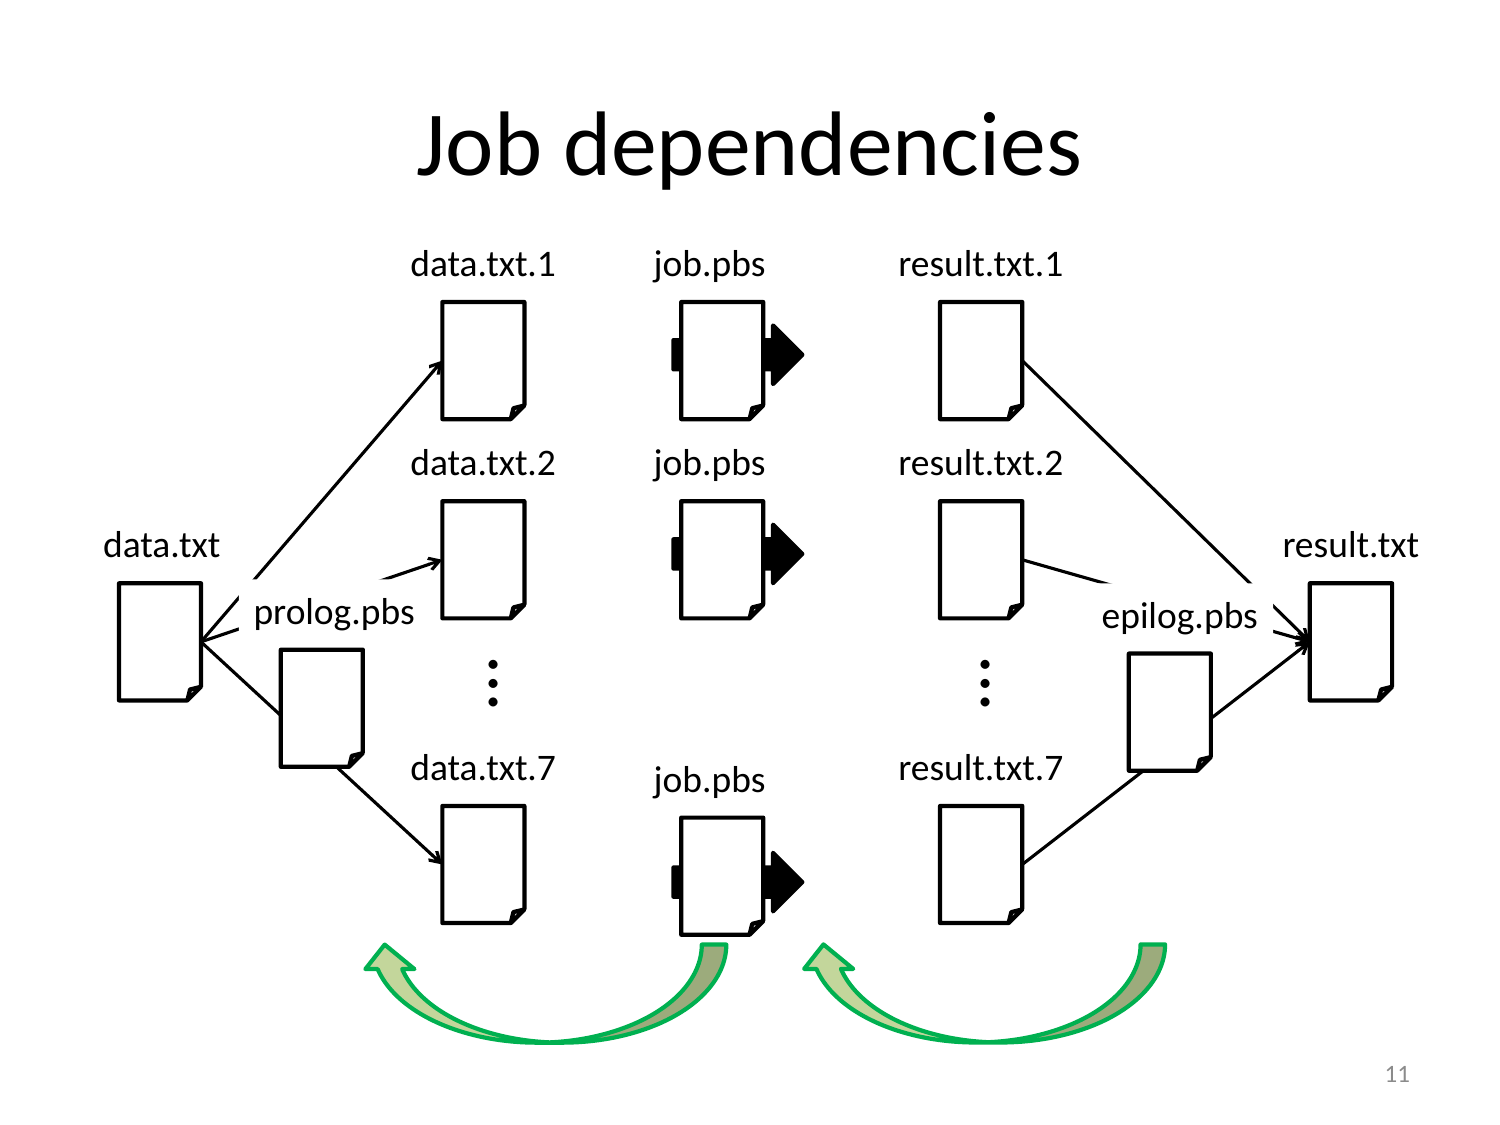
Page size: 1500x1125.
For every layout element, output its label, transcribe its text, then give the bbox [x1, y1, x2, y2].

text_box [1315, 512, 1436, 701]
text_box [882, 231, 1080, 420]
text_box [394, 735, 573, 924]
title Job dependencies [75, 45, 1425, 233]
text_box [237, 579, 432, 768]
text_box [786, 335, 805, 375]
text_box [786, 534, 805, 574]
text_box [1021, 641, 1311, 865]
slide_number 11 [1074, 1042, 1425, 1103]
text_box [1021, 559, 1311, 641]
text_box [363, 942, 729, 1045]
text_box … [907, 642, 1012, 724]
text_box [786, 862, 805, 902]
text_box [394, 231, 573, 420]
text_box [882, 735, 1080, 924]
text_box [1021, 360, 1311, 559]
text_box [200, 641, 443, 865]
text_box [200, 360, 443, 559]
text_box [200, 559, 443, 641]
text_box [1085, 583, 1275, 772]
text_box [87, 512, 195, 701]
text_box [802, 942, 1168, 1045]
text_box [447, 430, 573, 619]
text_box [882, 430, 1016, 619]
text_box … [447, 642, 520, 724]
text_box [637, 231, 782, 935]
